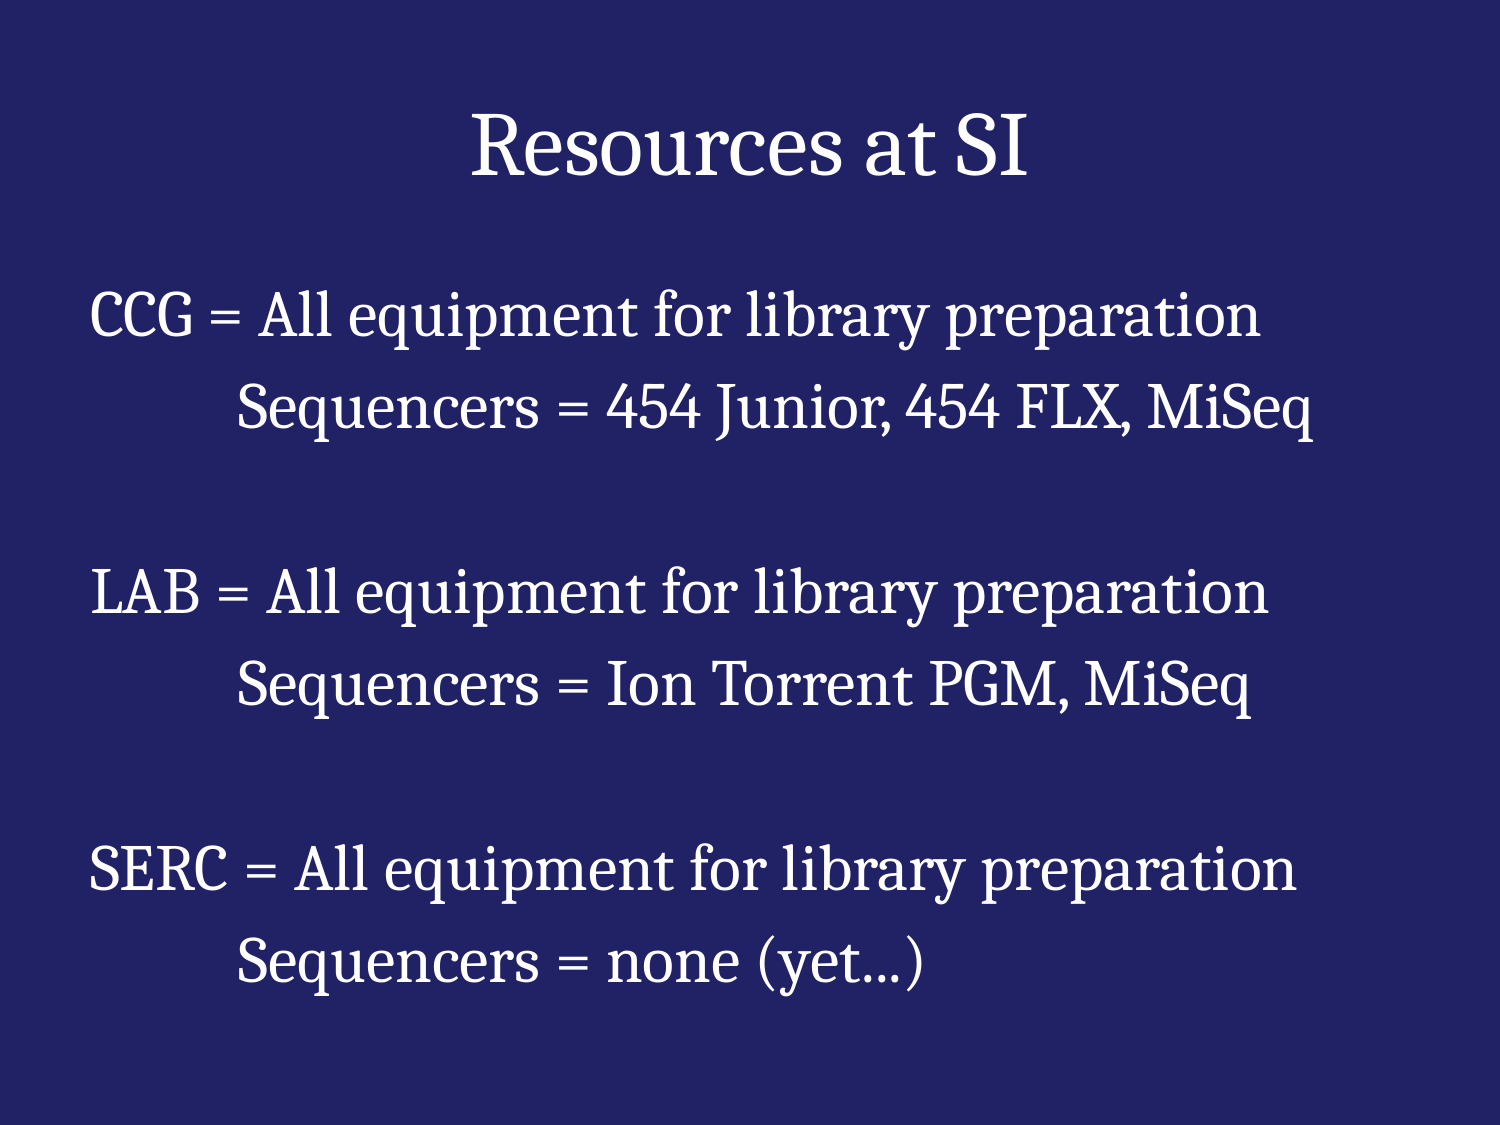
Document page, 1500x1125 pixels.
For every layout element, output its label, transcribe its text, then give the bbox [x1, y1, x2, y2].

list CCG = All equipment for library preparation Sequencers = 454 Junior, 454 FLX, MiSeq LAB = All equipment for library preparation Sequencers = Ion Torrent PGM, MiSeq SERC = All equipment for library preparation Sequencers = none (yet...) [75, 262, 1425, 1005]
title Resources at SI [75, 45, 1425, 233]
